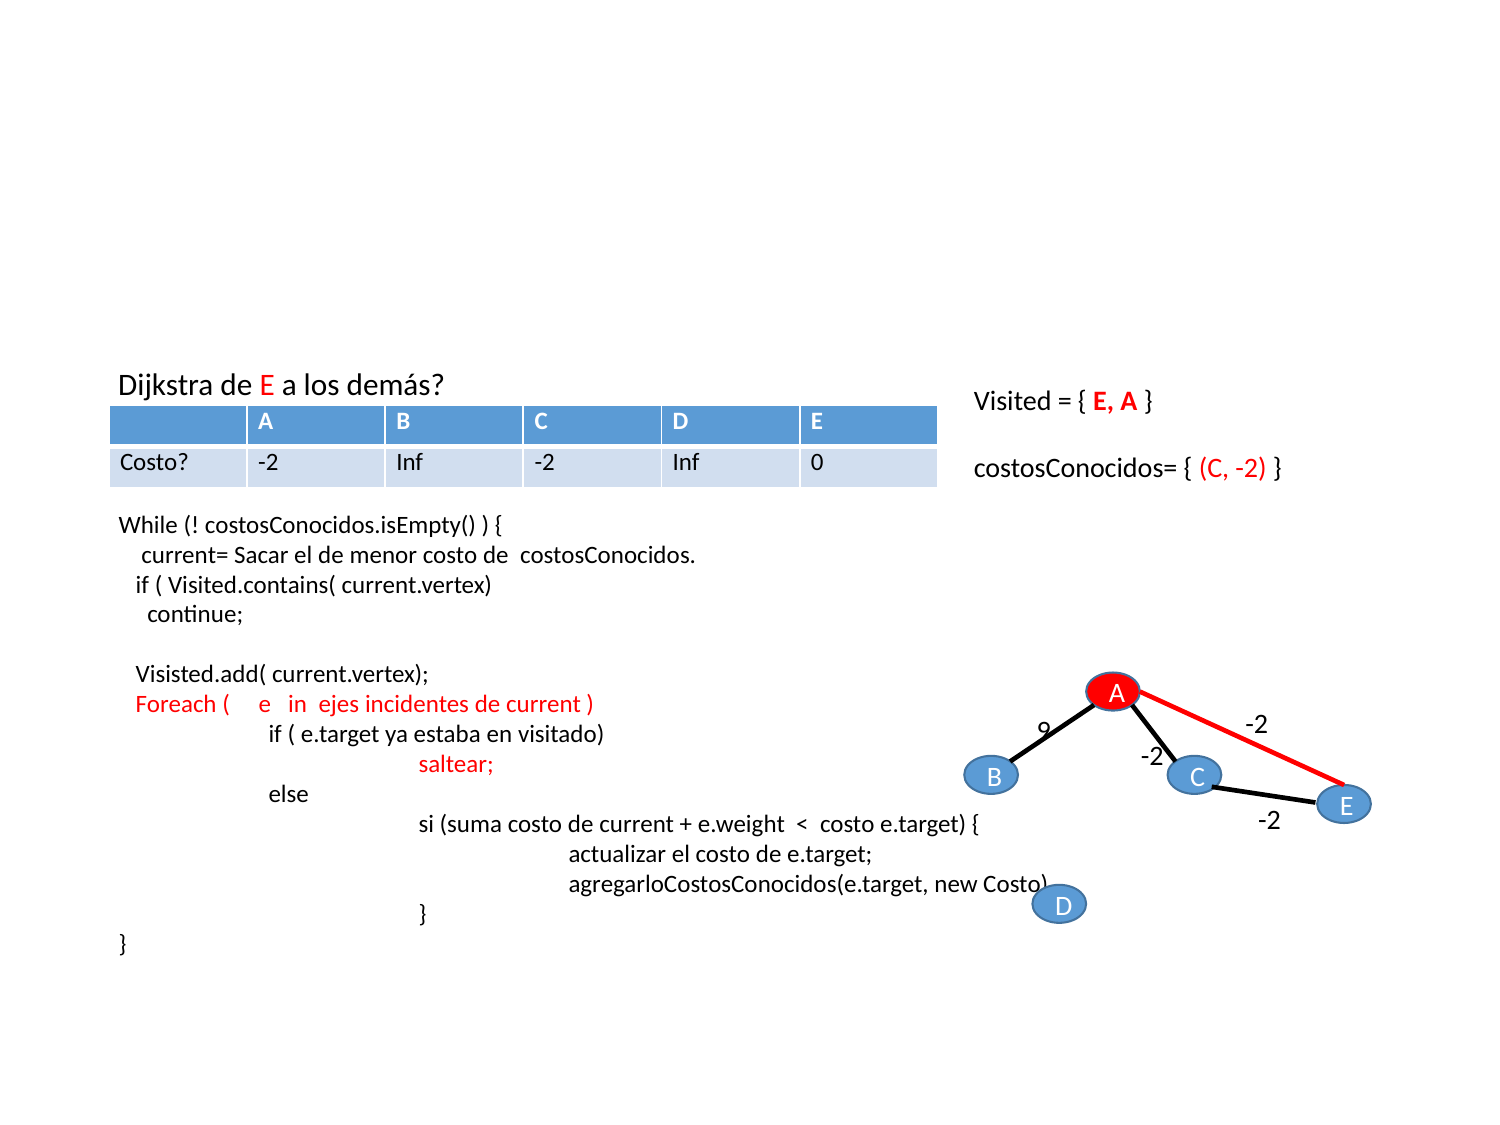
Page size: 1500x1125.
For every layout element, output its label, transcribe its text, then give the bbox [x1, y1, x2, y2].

text_box Visited = { E, A } costosConocidos= { (C, -2) } [959, 374, 1297, 491]
table_cell Costo? [110, 449, 246, 487]
table_cell -2 [524, 449, 661, 487]
table_header C [524, 406, 661, 444]
table_header D [662, 406, 799, 444]
table_header B [386, 406, 522, 444]
text_box While (! costosConocidos.isEmpty() ) { current= Sacar el de menor costo de costosConocidos. if ( Visited.contains( current.vertex) continue; Visisted.add( current.vertex); Foreach ( e in ejes incidentes de current ) if ( e.target ya estaba en visitado) saltear; else si (suma costo de current + e.weight < costo e.target) { actualizar el costo de e.target; agregarloCostosConocidos(e.target, new Costo) } } [103, 500, 1069, 965]
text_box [964, 672, 1371, 923]
table_cell 0 [801, 449, 937, 487]
table_cell -2 [248, 449, 384, 487]
table_header A [248, 406, 384, 444]
table_cell Inf [386, 449, 522, 487]
table_header E [801, 406, 937, 444]
table_header [110, 406, 246, 444]
list Dijkstra de E a los demás? [103, 361, 1397, 897]
table_cell Inf [662, 449, 799, 487]
